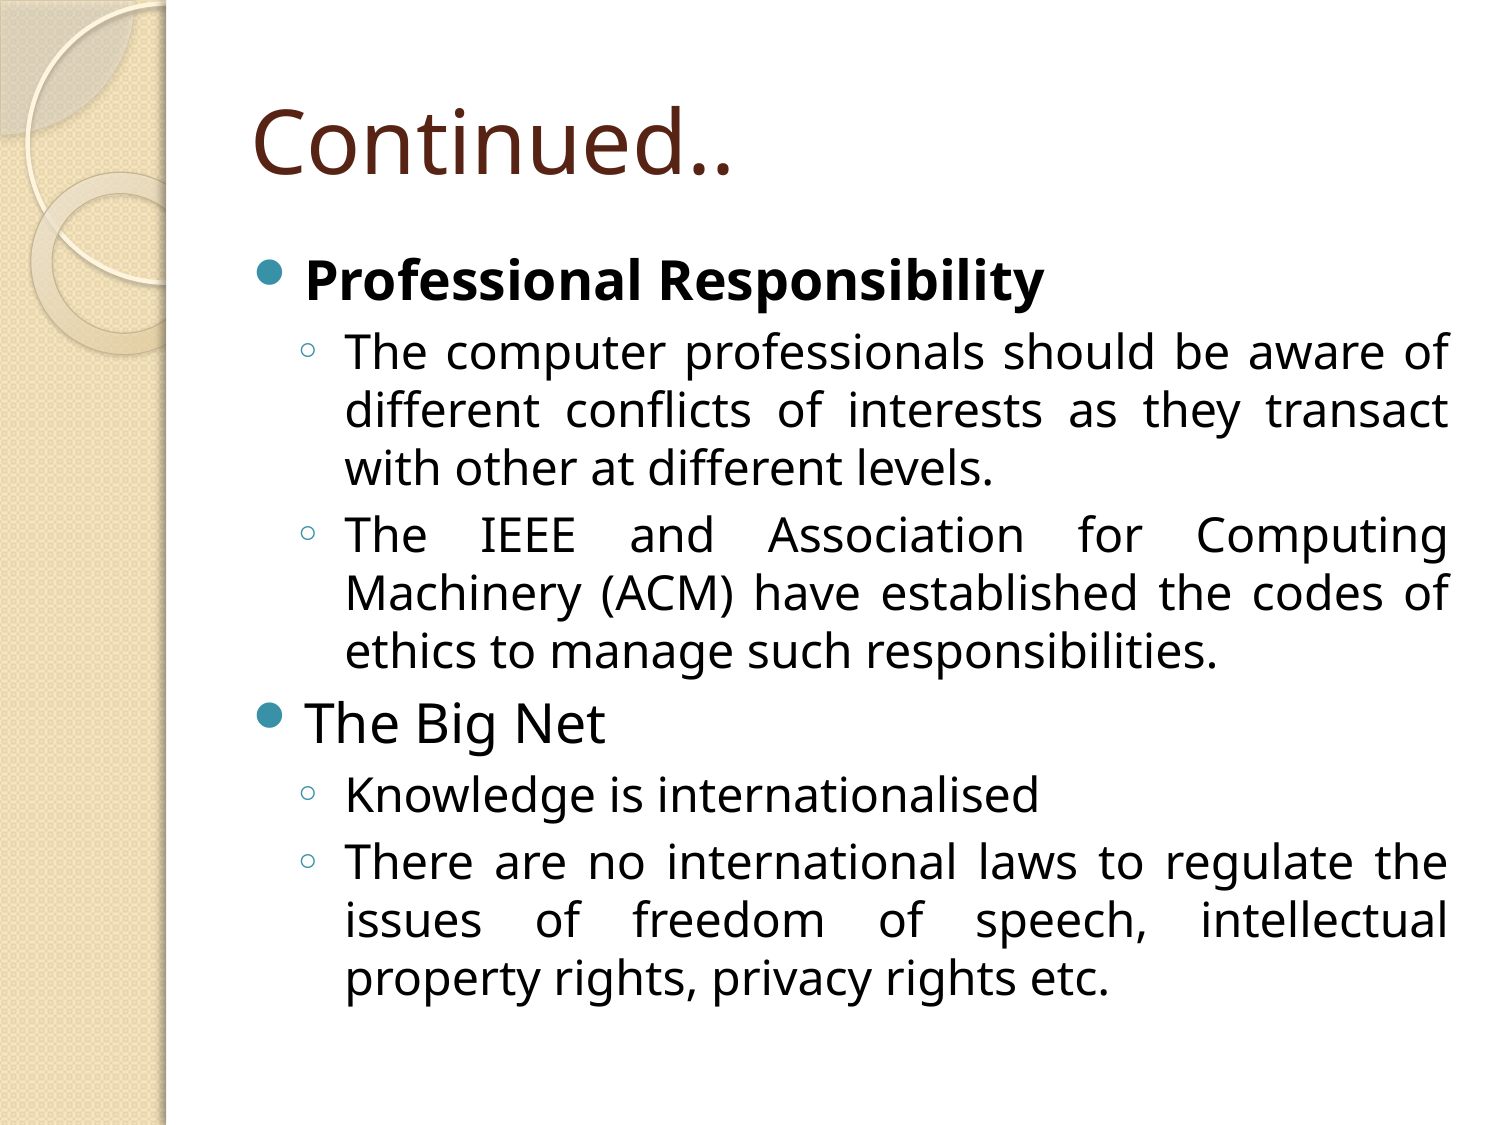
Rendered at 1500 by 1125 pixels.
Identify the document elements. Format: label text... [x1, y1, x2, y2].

list Professional Responsibility The computer professionals should be aware of different conflicts of interests as they transact with other at different levels. The IEEE and Association for Computing Machinery (ACM) have established the codes of ethics to manage such responsibilities. The Big Net Knowledge is internationalised There are no international laws to regulate the issues of freedom of speech, intellectual property rights, privacy rights etc. [235, 237, 1466, 1025]
title Continued.. [235, 45, 1466, 233]
